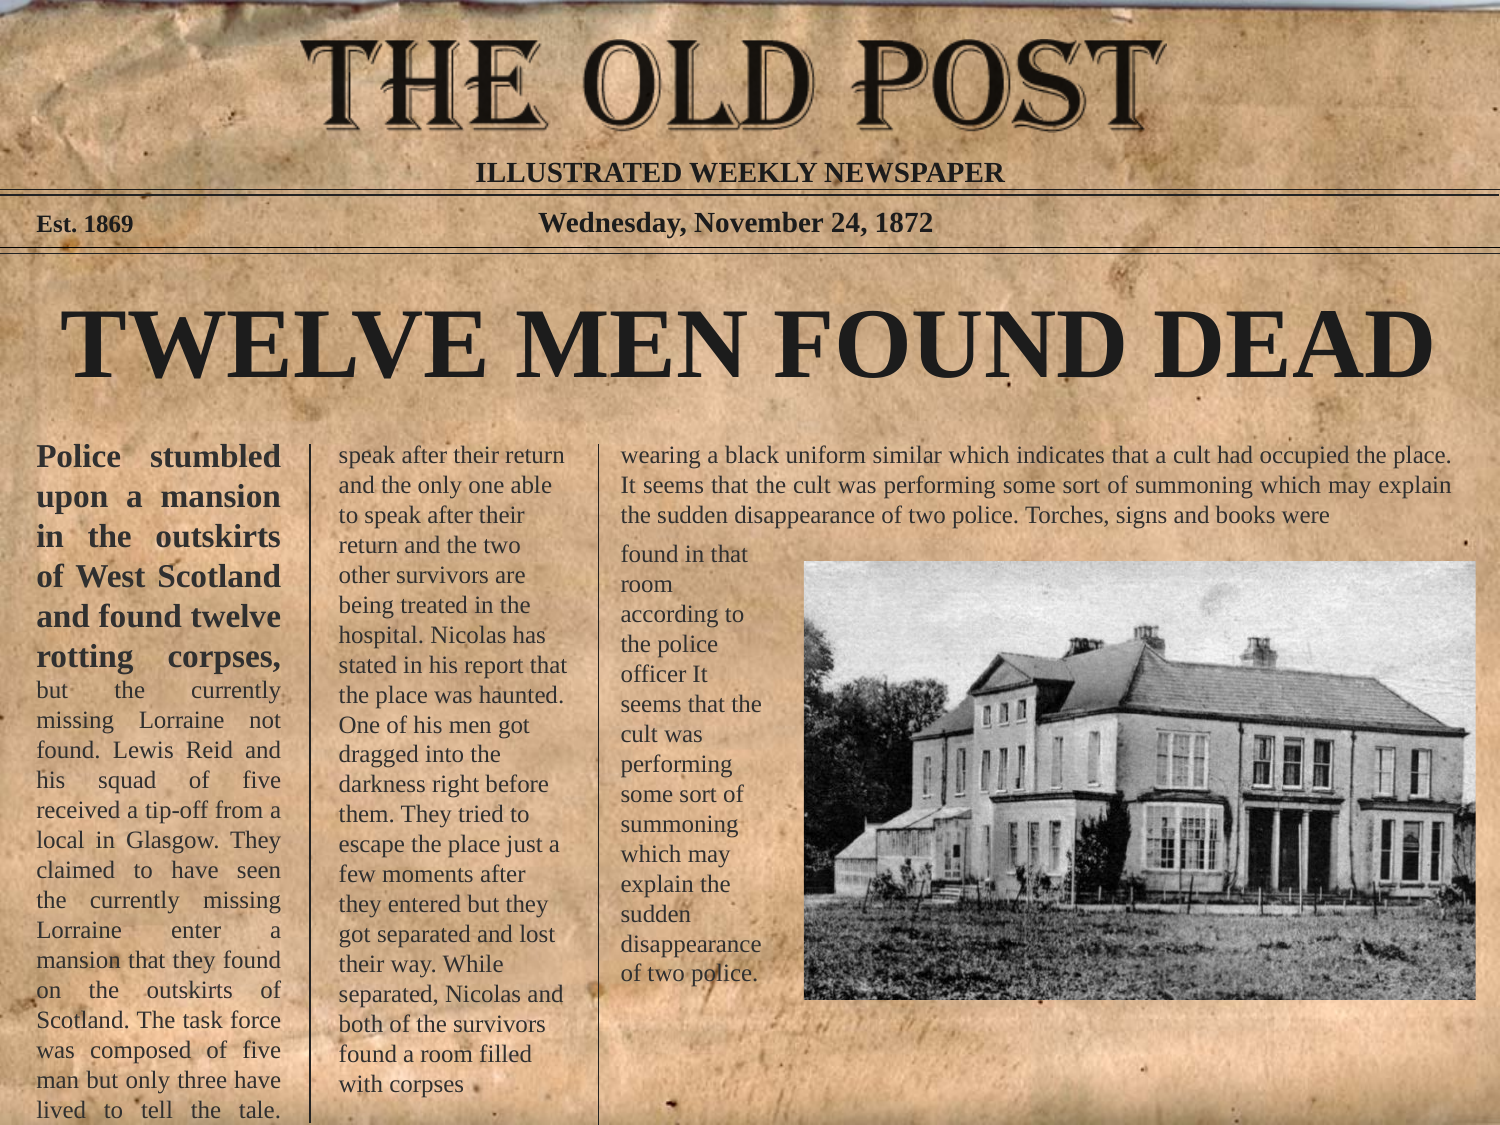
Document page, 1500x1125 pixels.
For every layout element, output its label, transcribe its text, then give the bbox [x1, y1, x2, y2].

text_box Wednesday, November 24, 1872 [640, 204, 949, 246]
text_box TWELVE MEN FOUND DEAD [0, 270, 1499, 405]
picture [0, 196, 1500, 247]
picture [1021, 190, 1500, 194]
text_box speak after their return and the only one able to speak after their return and the two other survivors are being treated in the hospital. Nicolas has stated in his report that the place was haunted. One of his men got dragged into the darkness right before them. They tried to escape the place just a few moments after they entered but they got separated and lost their way. While separated, Nicolas and both of the survivors found a room filled with corpses [323, 431, 585, 1105]
picture [0, 190, 460, 194]
text_box Est. 1869 [21, 204, 640, 246]
text_box found in that room according to the police officer It seems that the cult was performing some sort of summoning which may explain the sudden disappearance of two police. [605, 530, 784, 995]
text_box ILLUSTRATED WEEKLY NEWSPAPER [460, 145, 1021, 188]
picture [0, 248, 1500, 253]
picture [0, 254, 1500, 1125]
text_box Police stumbled upon a mansion in the outskirts of West Scotland and found twelve rotting corpses, but the currently missing Lorraine not found. Lewis Reid and his squad of five received a tip-off from a local in Glasgow. They claimed to have seen the currently missing Lorraine enter a mansion that they found on the outskirts of Scotland. The task force was composed of five man but only three have lived to tell the tale. Still traumatized by the event, Gabriel has been the only one able to [21, 427, 297, 1125]
picture [0, 0, 1500, 189]
text_box wearing a black uniform similar which indicates that a cult had occupied the place. It seems that the cult was performing some sort of summoning which may explain the sudden disappearance of two police. Torches, signs and books were [605, 431, 1468, 536]
